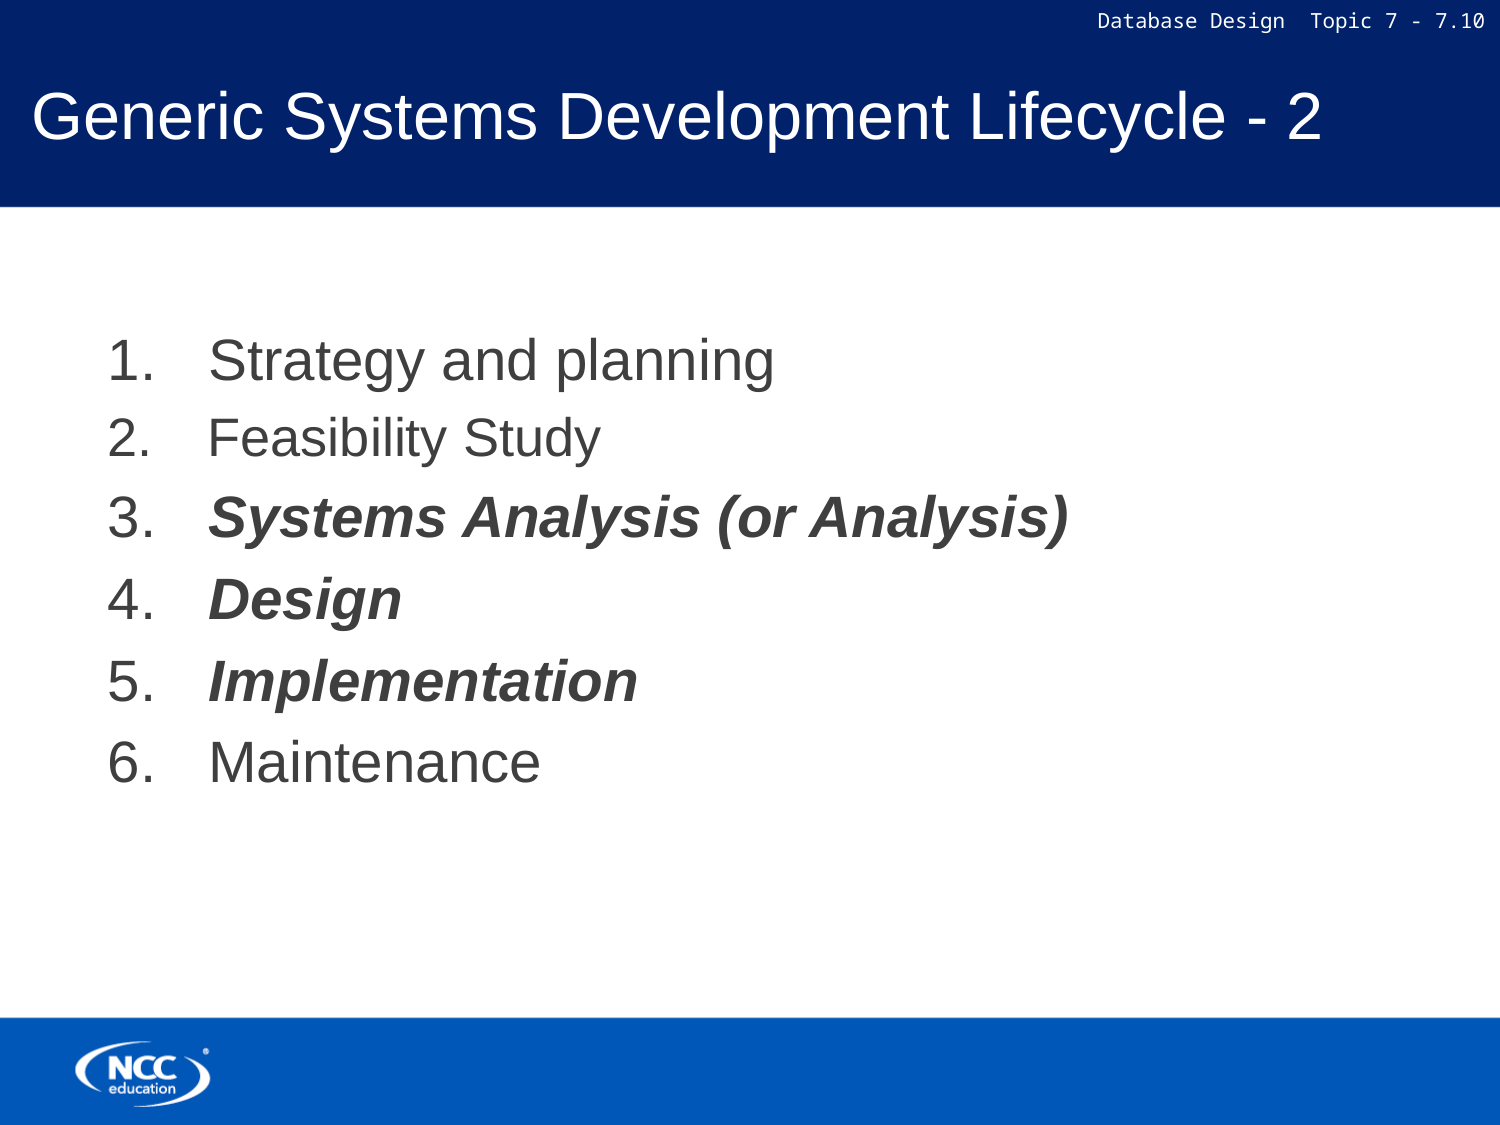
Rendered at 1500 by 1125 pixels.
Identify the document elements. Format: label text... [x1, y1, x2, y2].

picture [0, 0, 1500, 1125]
title Generic Systems Development Lifecycle - 2 [16, 19, 1459, 207]
list Strategy and planning Feasibility Study Systems Analysis (or Analysis) Design Implementation Maintenance [17, 314, 1471, 1000]
